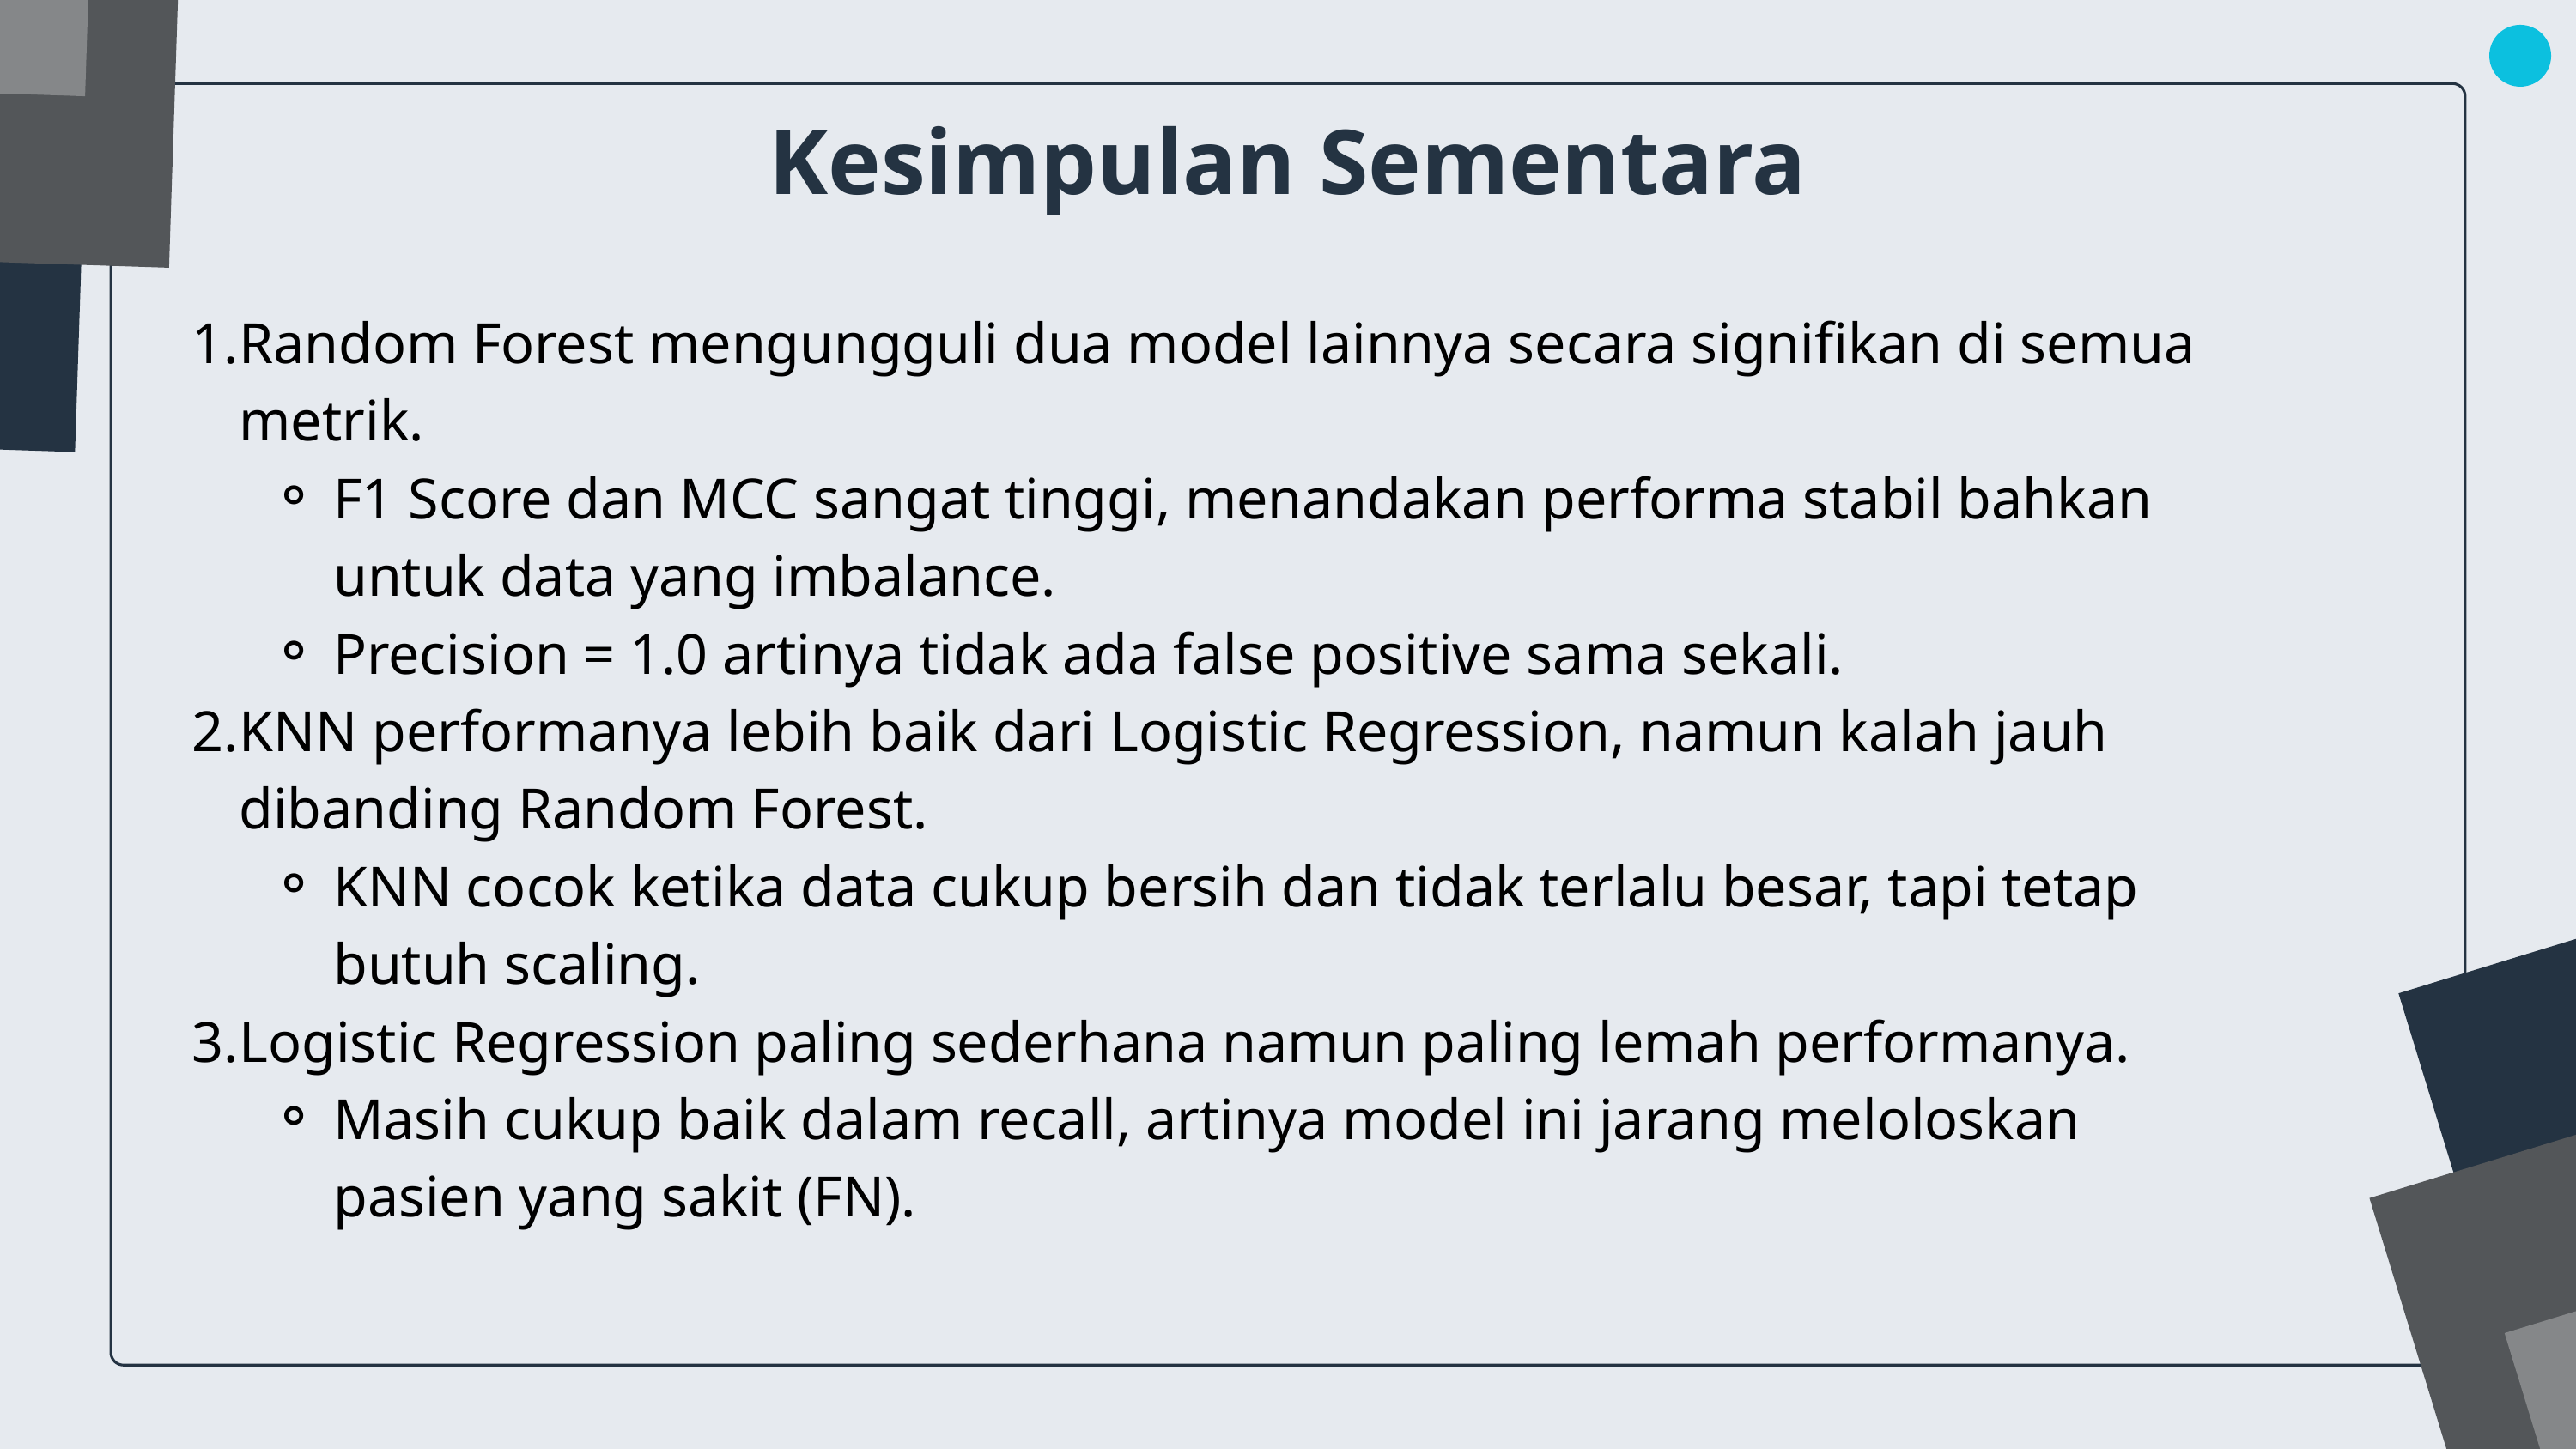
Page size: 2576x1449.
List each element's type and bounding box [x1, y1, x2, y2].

text_box [0, 0, 392, 528]
text_box [110, 82, 2466, 1366]
text_box [2488, 24, 2552, 88]
text_box [2250, 764, 2576, 1449]
